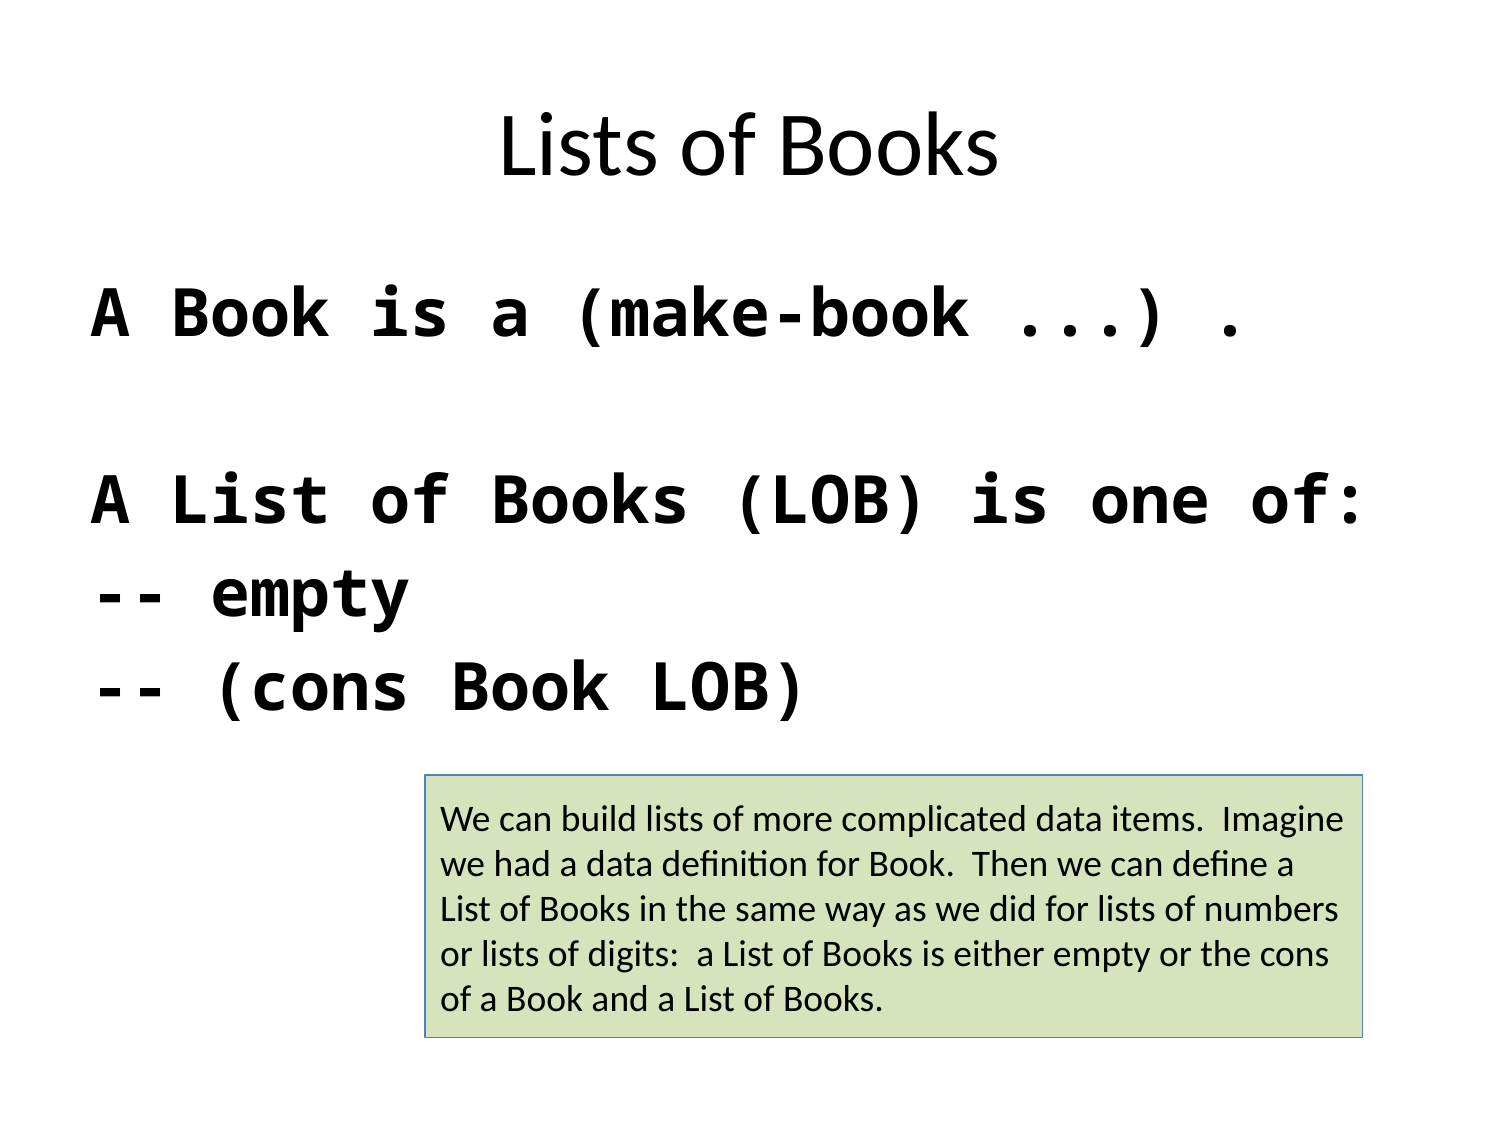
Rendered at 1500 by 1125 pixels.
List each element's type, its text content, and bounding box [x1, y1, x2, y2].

title Lists of Books [75, 45, 1425, 233]
list A Book is a (make-book ...) . A List of Books (LOB) is one of: -- empty -- (cons Book LOB) [75, 262, 1425, 1005]
text_box We can build lists of more complicated data items. Imagine we had a data definition for Book. Then we can define a List of Books in the same way as we did for lists of numbers or lists of digits: a List of Books is either empty or the cons of a Book and a List of Books. [425, 774, 1363, 1038]
